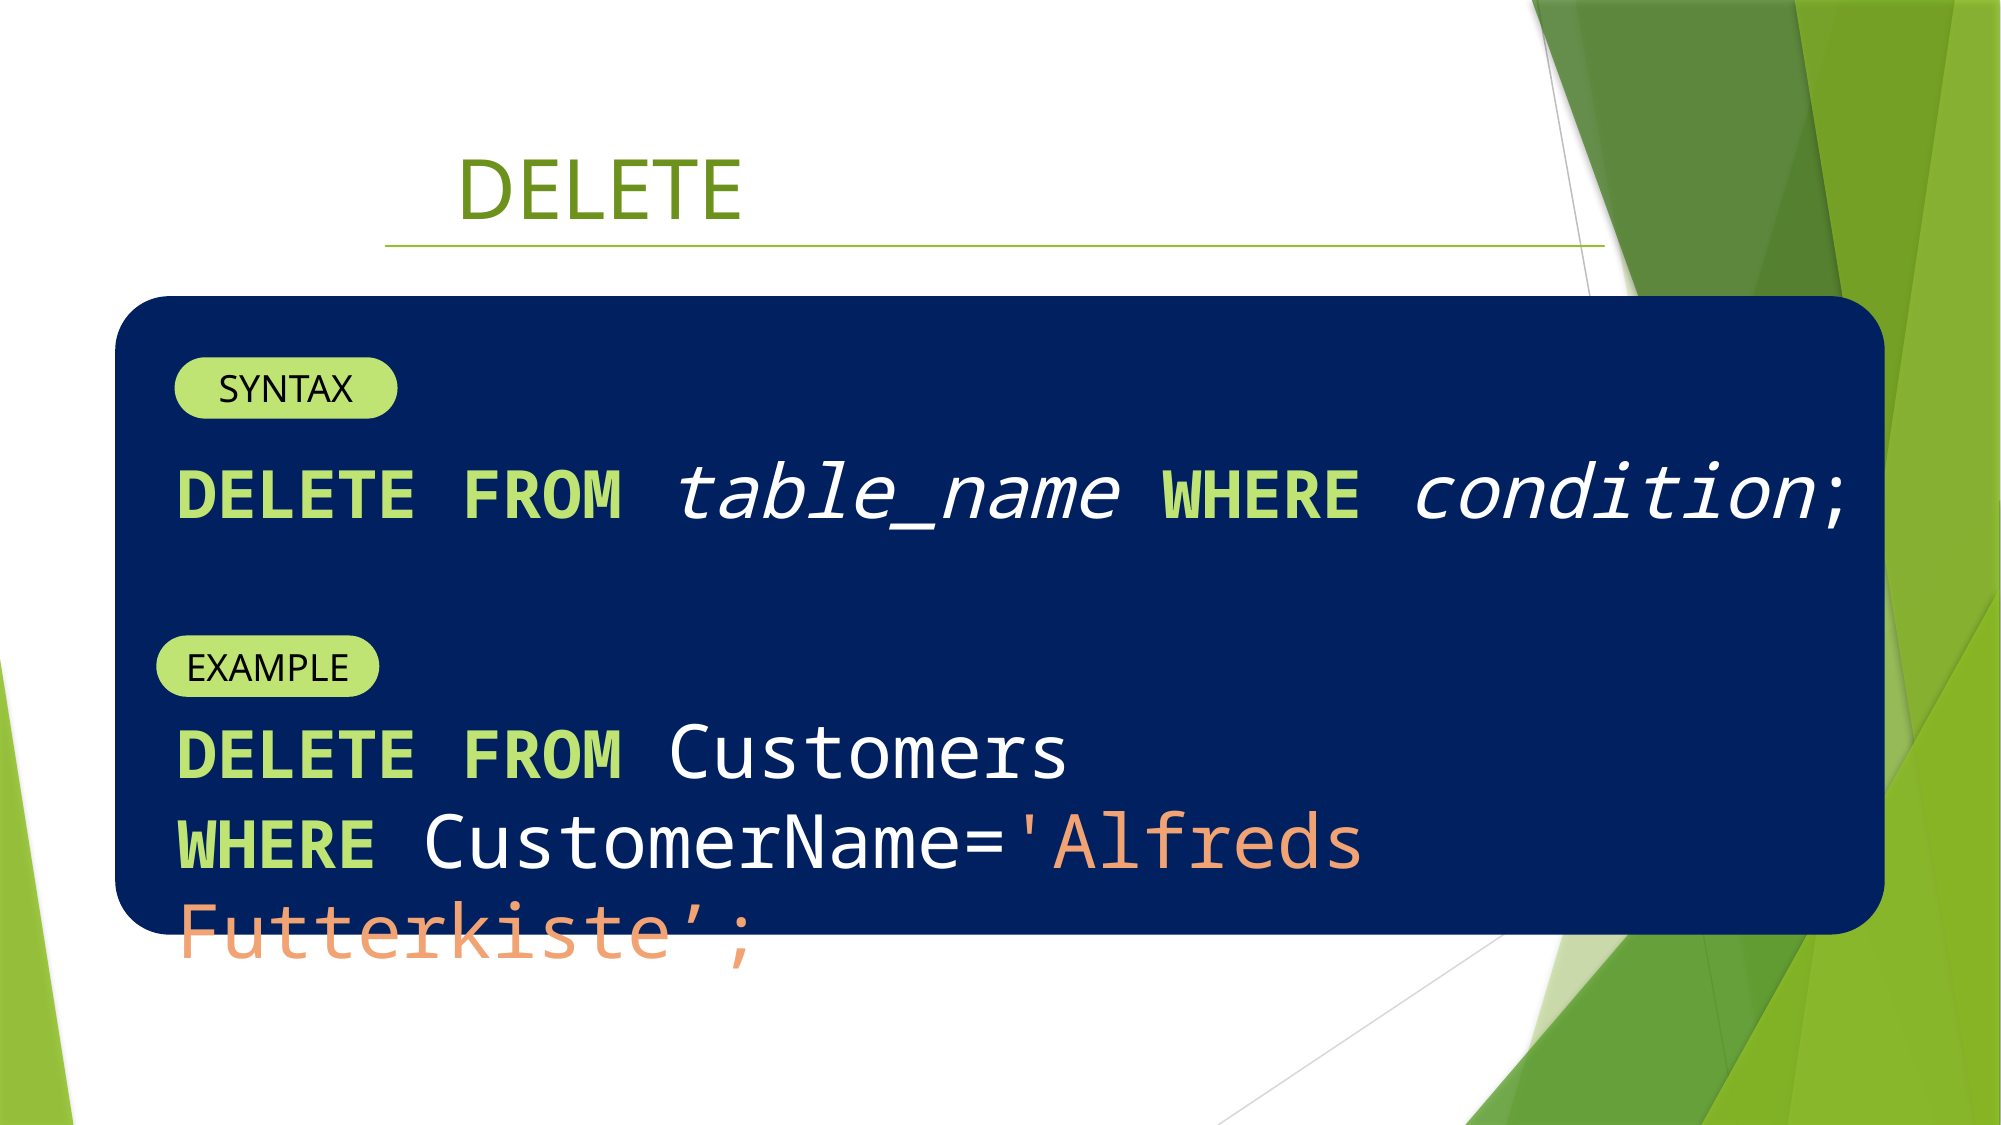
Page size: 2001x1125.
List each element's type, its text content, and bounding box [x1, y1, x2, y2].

text_box SYNTAX [174, 357, 398, 419]
text_box DELETE FROM table_name WHERE condition; DELETE FROM Customers WHERE CustomerName='Alfreds Futterkiste’; [162, 436, 1897, 982]
text_box [113, 294, 1887, 936]
text_box EXAMPLE [156, 635, 380, 697]
text_box DELETE [377, 122, 1779, 250]
